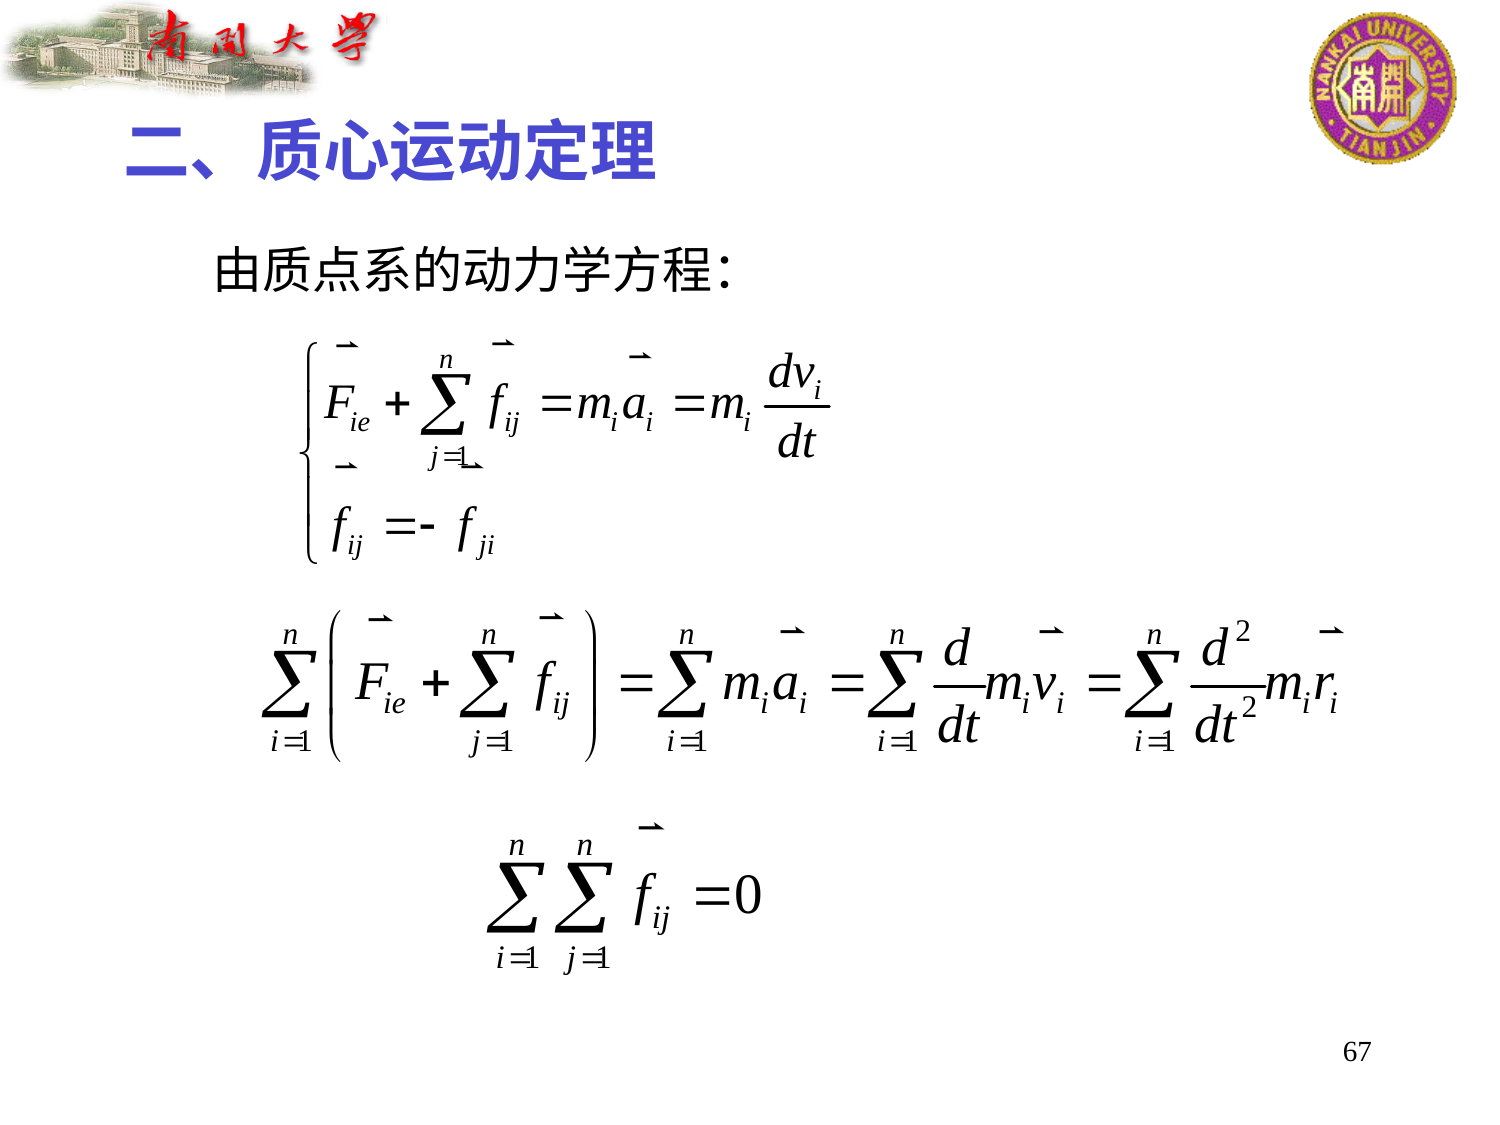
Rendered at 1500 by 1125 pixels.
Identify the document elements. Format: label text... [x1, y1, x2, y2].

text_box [289, 333, 840, 574]
picture [1262, 0, 1500, 178]
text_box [253, 599, 1353, 773]
title 二、质心运动定理 [107, 93, 1384, 205]
text_box 由质点系的动力学方程： [197, 231, 778, 306]
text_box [478, 818, 774, 986]
slide_number 67 [1074, 1024, 1388, 1101]
picture [0, 0, 388, 100]
